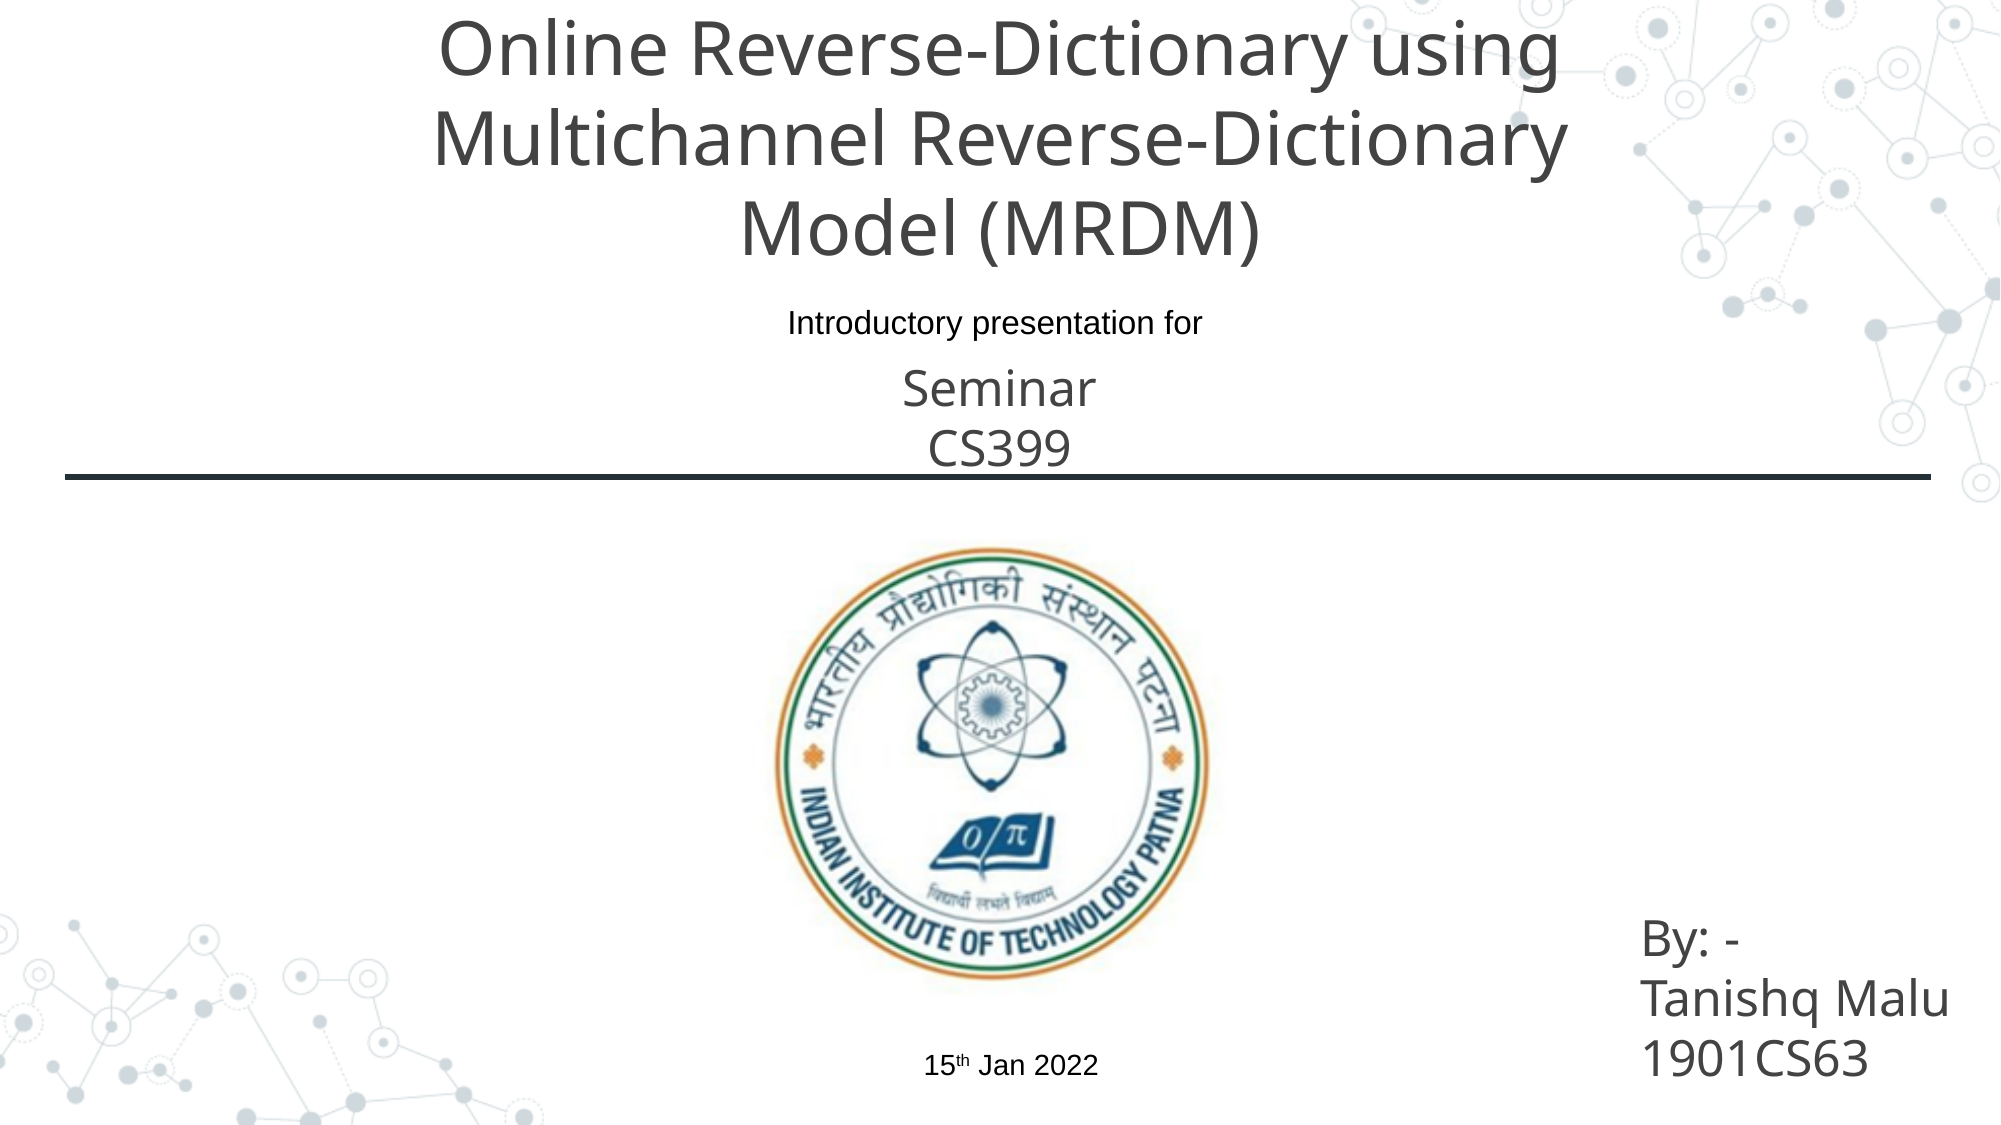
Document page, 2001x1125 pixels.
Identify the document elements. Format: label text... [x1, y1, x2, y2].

text_box By: - Tanishq Malu 1901CS63 [1625, 898, 2000, 1094]
text_box Online Reverse-Dictionary using Multichannel Reverse-Dictionary Model (MRDM) [373, 118, 1627, 243]
text_box Introductory presentation for [765, 293, 1226, 349]
text_box 15th Jan 2022 [908, 1038, 1114, 1089]
picture [0, 0, 2001, 1125]
text_box Seminar CS399 [887, 349, 1113, 474]
